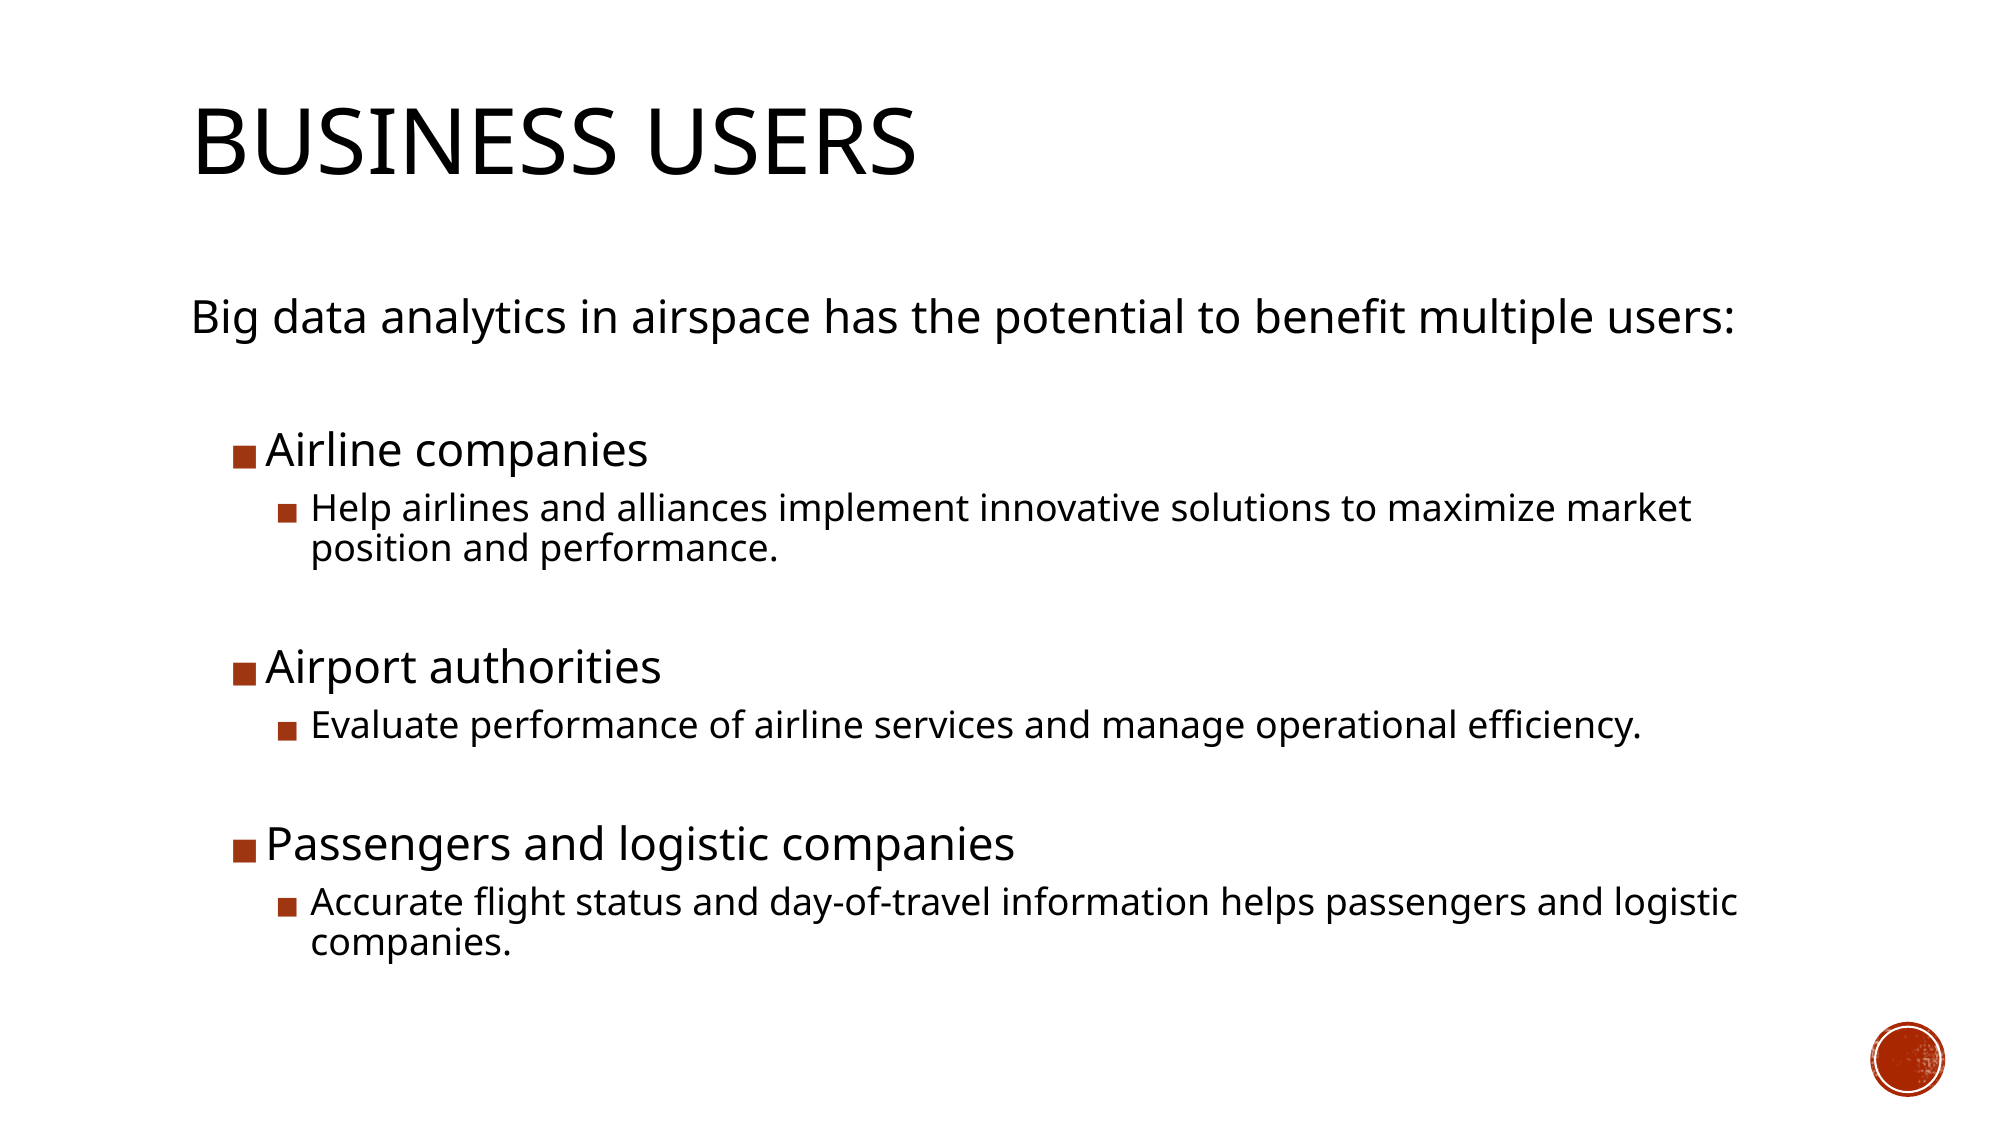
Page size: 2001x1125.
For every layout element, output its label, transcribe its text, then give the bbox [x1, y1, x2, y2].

list Big data analytics in airspace has the potential to benefit multiple users: Airline companies Help airlines and alliances implement innovative solutions to maximize market position and performance. Airport authorities Evaluate performance of airline services and manage operational efficiency. Passengers and logistic companies Accurate flight status and day-of-travel information helps passengers and logistic companies. [175, 287, 1826, 1013]
picture [1870, 1021, 1946, 1097]
title BUSINESS USERS [175, 79, 1826, 212]
